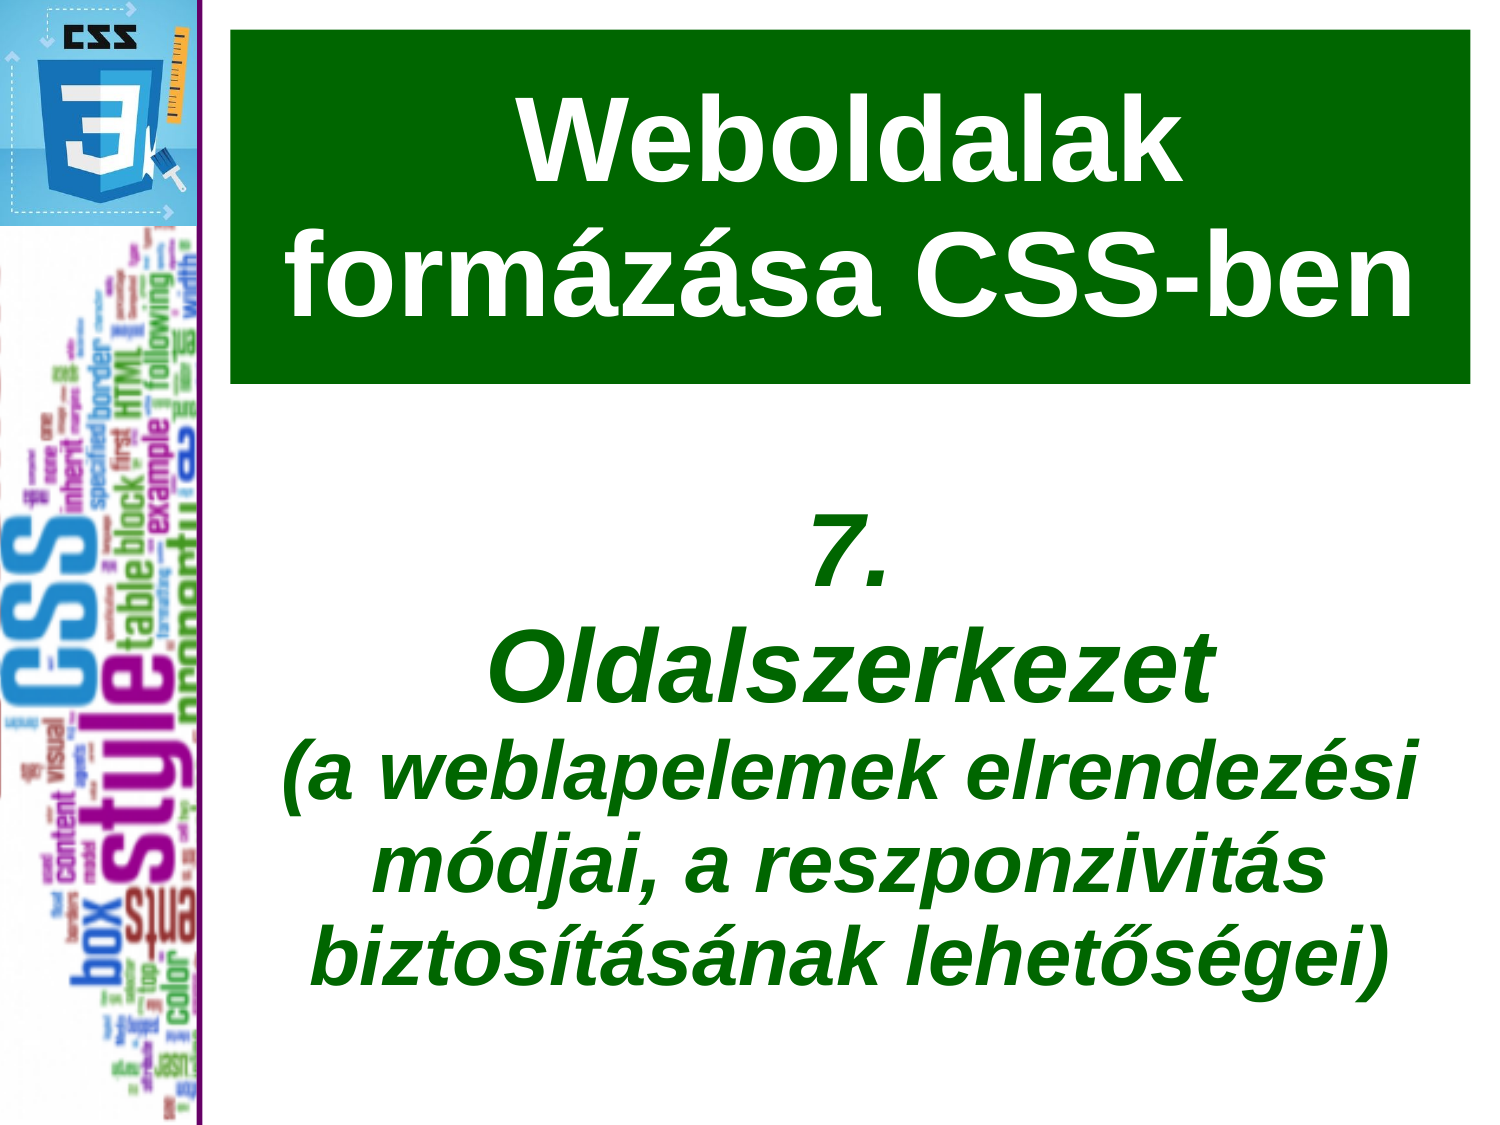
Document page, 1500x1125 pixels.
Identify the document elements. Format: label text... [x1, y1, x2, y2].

title Weboldalak formázása CSS-ben [230, 29, 1471, 384]
subtitle 7. Oldalszerkezet (a weblapelemek elrendezési módjai, a reszponzivitás biztosításának lehetőségei) [230, 432, 1471, 1063]
picture [0, 0, 197, 1125]
